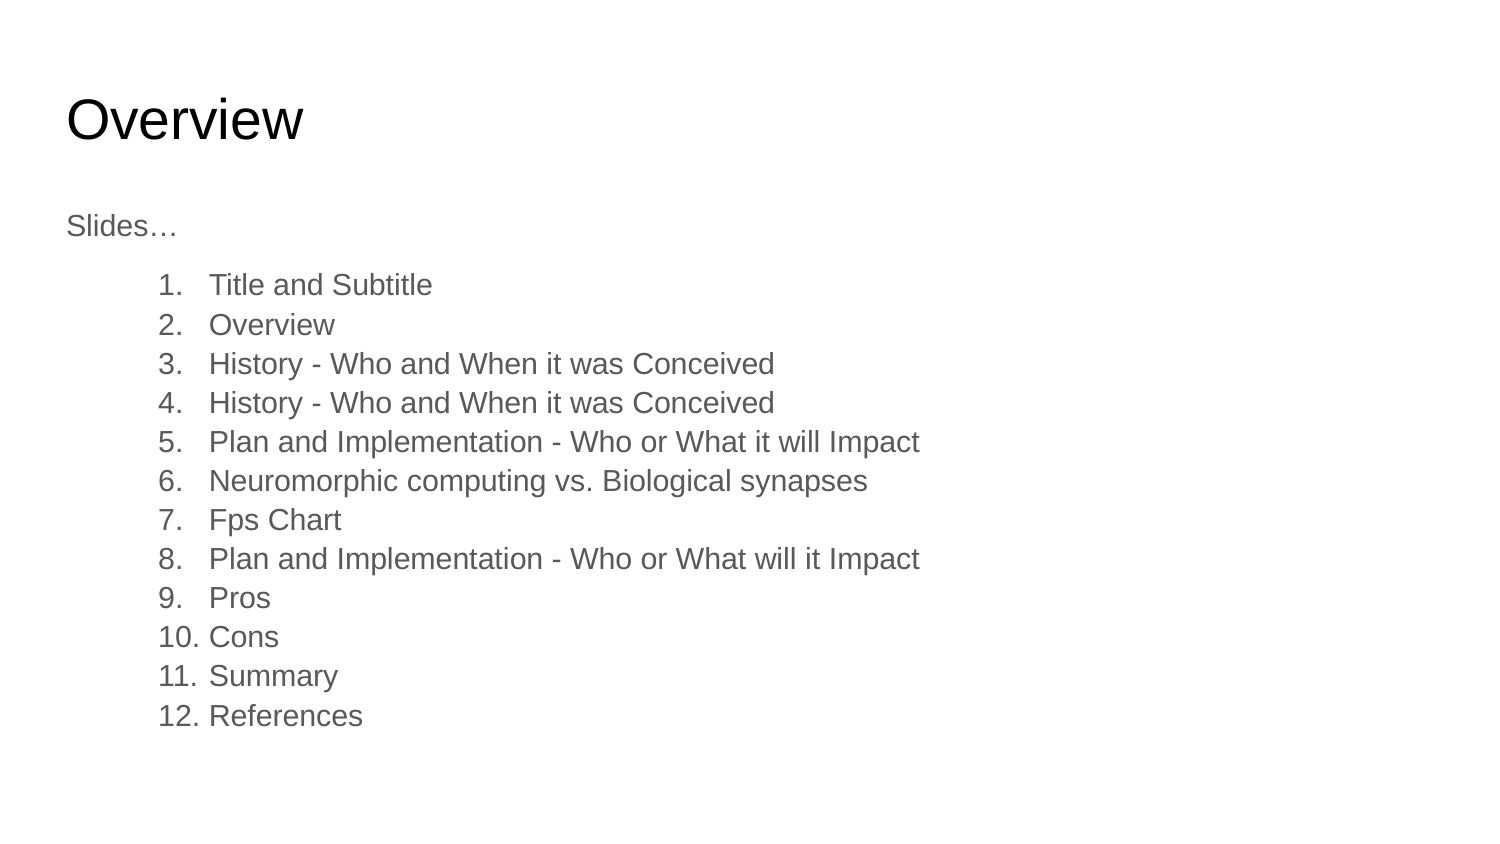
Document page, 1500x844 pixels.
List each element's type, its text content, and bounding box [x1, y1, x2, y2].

title Overview [51, 72, 1449, 167]
list Slides… Title and Subtitle Overview History - Who and When it was Conceived History - Who and When it was Conceived Plan and Implementation - Who or What it will Impact Neuromorphic computing vs. Biological synapses Fps Chart Plan and Implementation - Who or What will it Impact Pros Cons Summary References [51, 189, 1449, 750]
